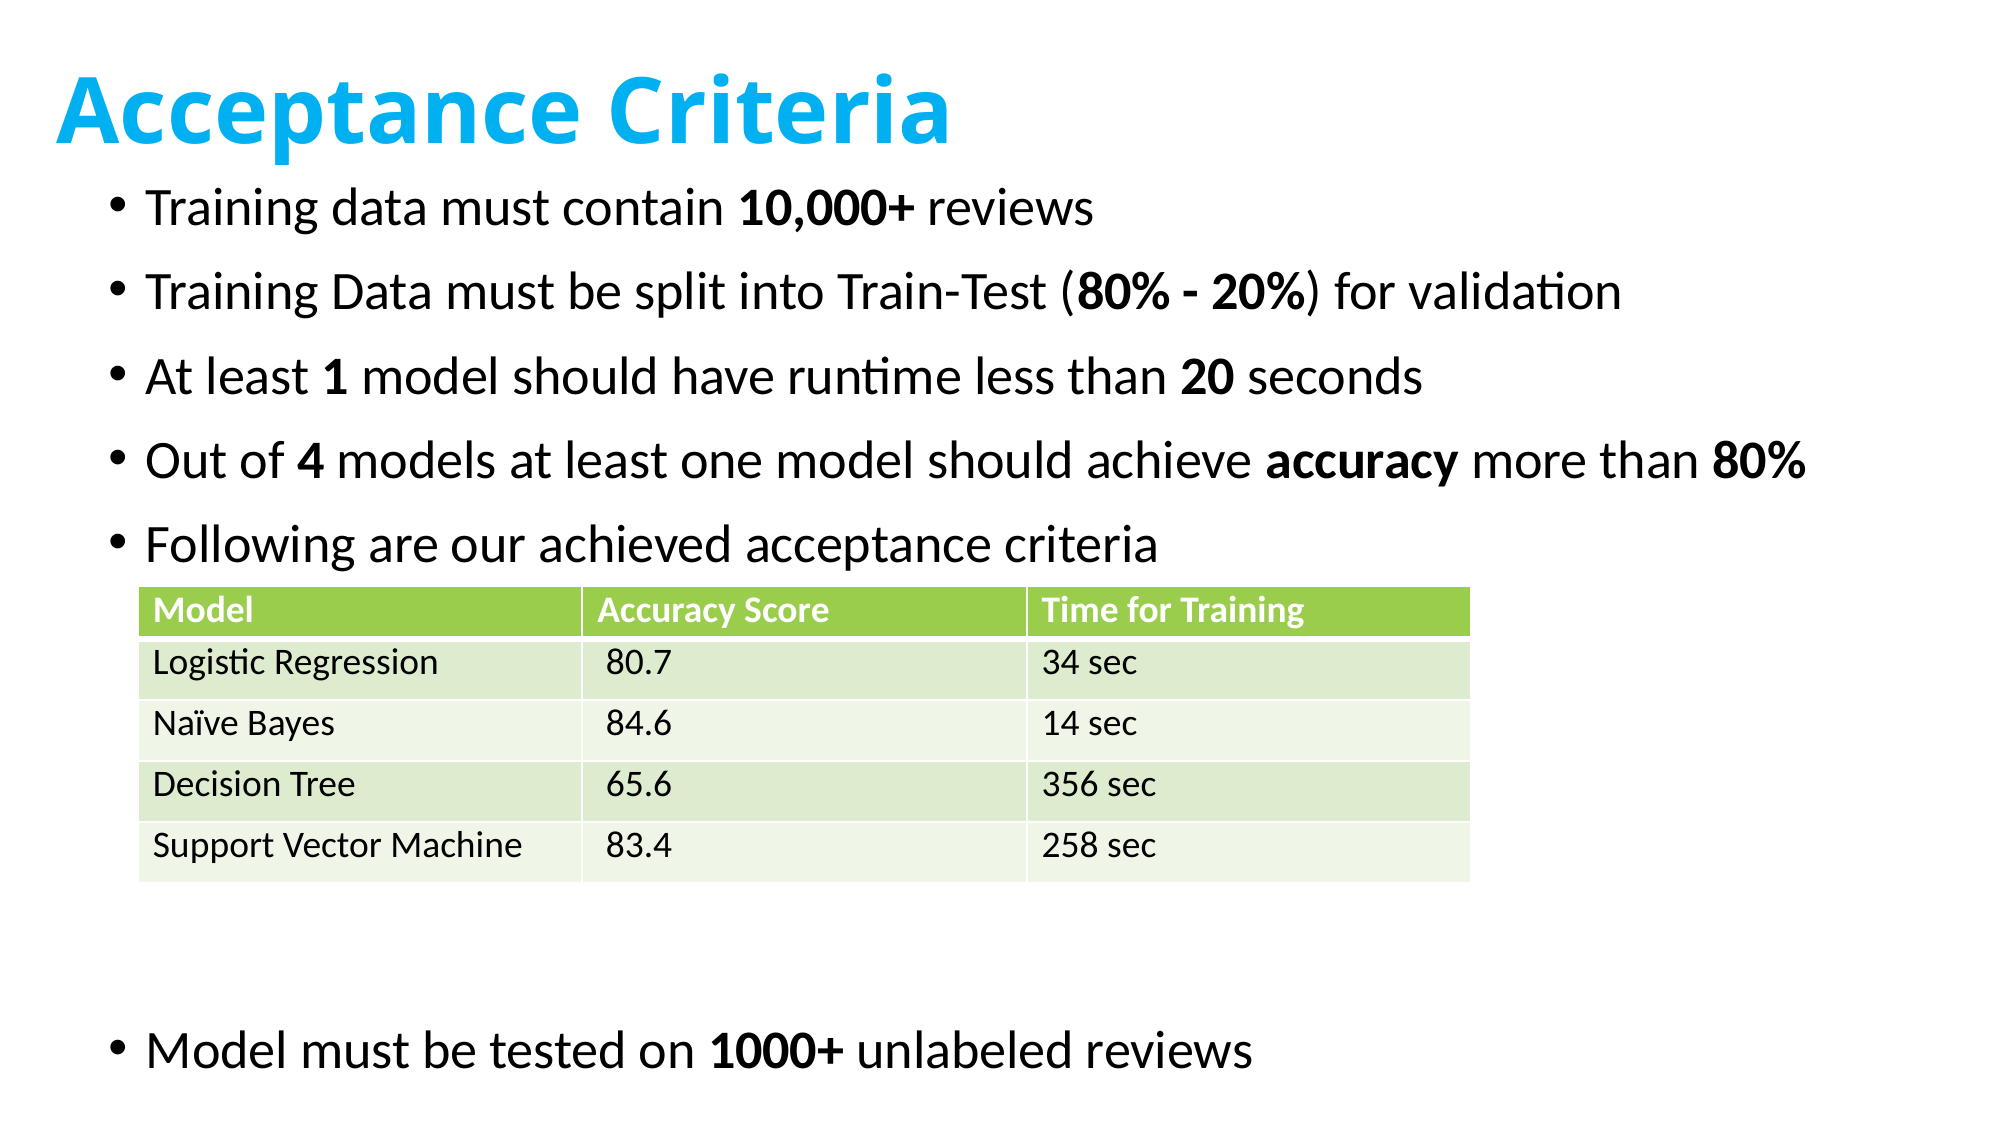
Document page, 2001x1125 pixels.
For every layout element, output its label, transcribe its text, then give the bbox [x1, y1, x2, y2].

table_header Time for Training [1028, 587, 1470, 636]
table_cell Decision Tree [139, 762, 581, 821]
table_header Accuracy Score [583, 587, 1026, 636]
table_cell 258 sec [1028, 823, 1470, 882]
title Acceptance Criteria [41, 37, 1863, 191]
table_cell 34 sec [1028, 642, 1470, 699]
table_cell 84.6 [583, 701, 1026, 760]
table_cell Logistic Regression [139, 642, 581, 699]
table_cell Support Vector Machine [139, 823, 581, 882]
table_cell 14 sec [1028, 701, 1470, 760]
table_cell 65.6 [583, 762, 1026, 821]
table_cell Naïve Bayes [139, 701, 581, 760]
table_header Model [139, 587, 581, 636]
list Training data must contain 10,000+ reviews Training Data must be split into Train-Test (80% - 20%) for validation At least 1 model should have runtime less than 20 seconds Out of 4 models at least one model should achieve accuracy more than 80% Following are our achieved acceptance criteria Model must be tested on 1000+ unlabeled reviews [93, 163, 1957, 1101]
table_cell 83.4 [583, 823, 1026, 882]
table_cell 80.7 [583, 642, 1026, 699]
table_cell 356 sec [1028, 762, 1470, 821]
